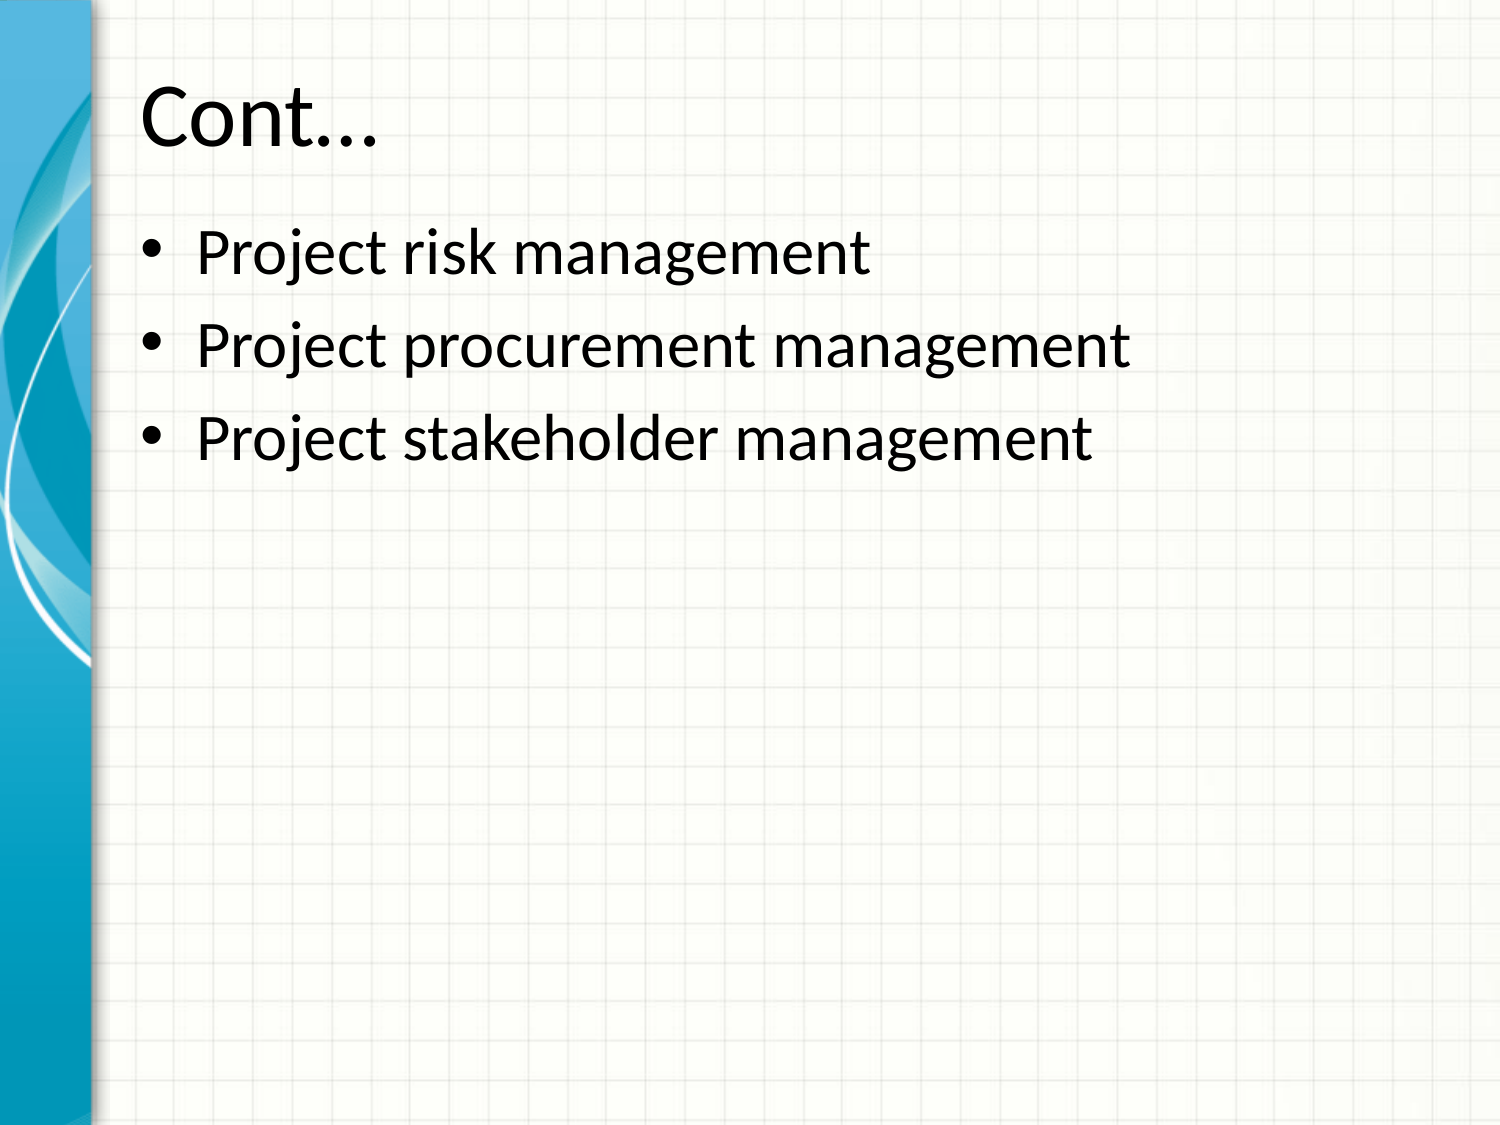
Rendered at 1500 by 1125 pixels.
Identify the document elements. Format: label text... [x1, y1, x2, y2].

title Cont… [125, 44, 1450, 175]
picture [0, 0, 1500, 1125]
list Project risk management Project procurement management Project stakeholder management [125, 200, 1450, 905]
